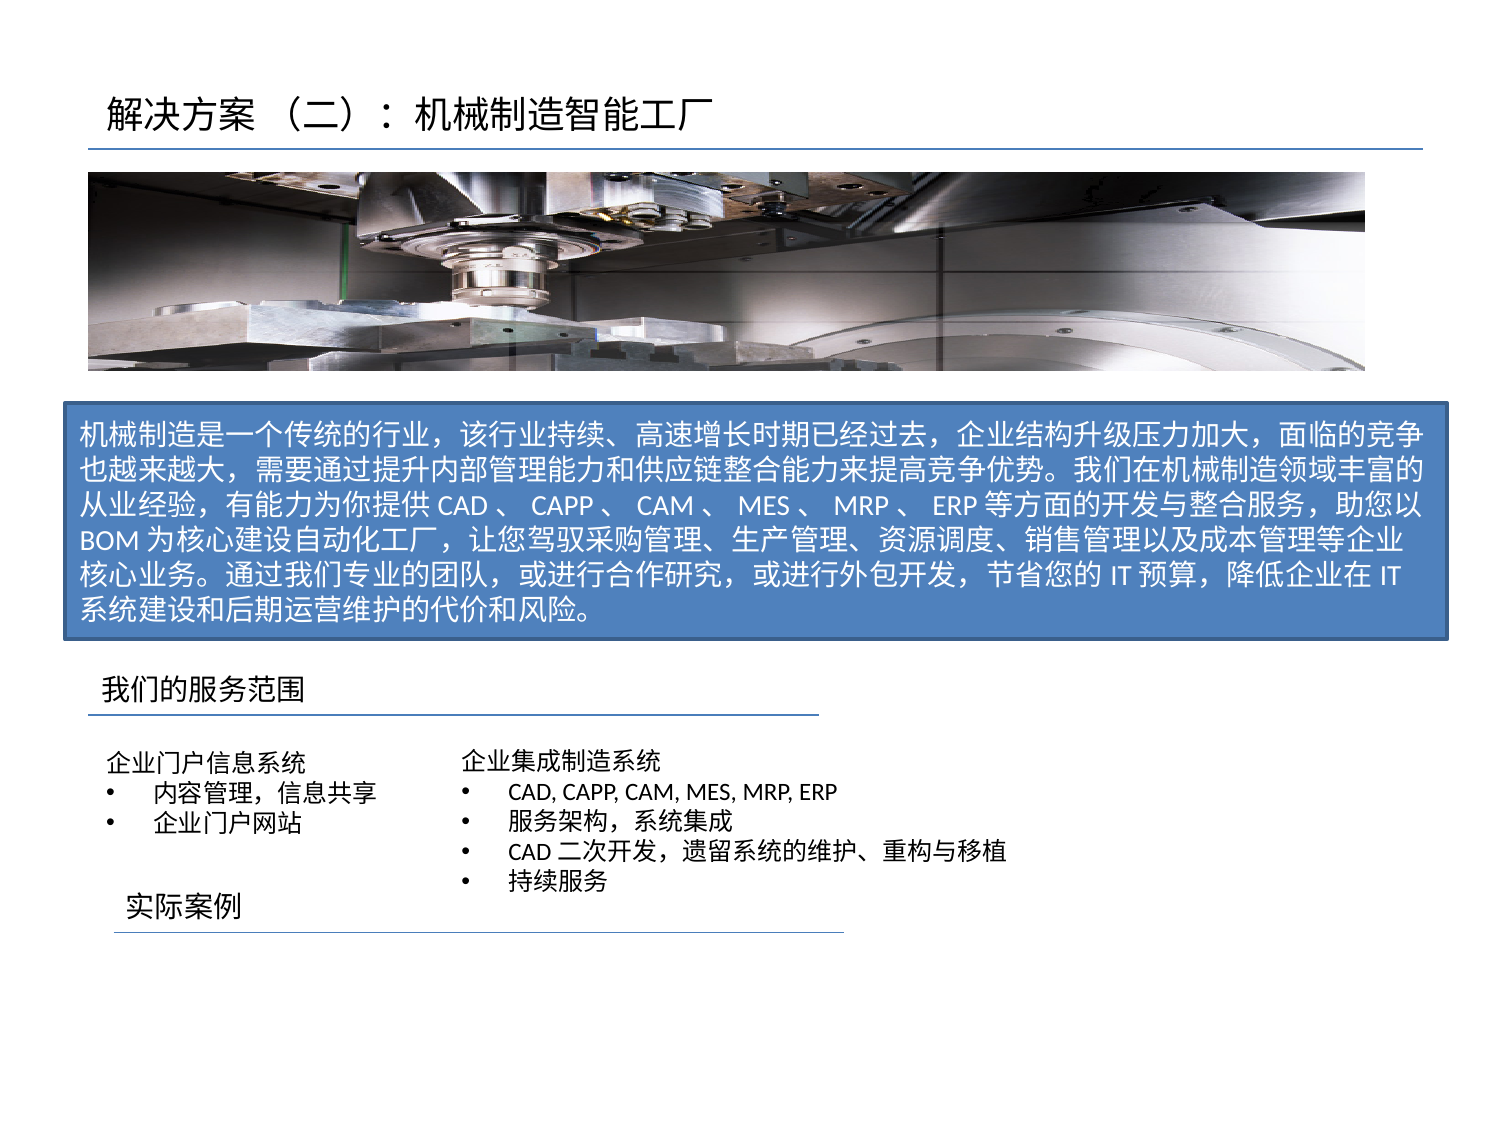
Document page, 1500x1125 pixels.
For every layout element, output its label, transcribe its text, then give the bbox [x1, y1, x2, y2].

text_box 解决方案 （二）：机械制造智能工厂 [91, 83, 730, 143]
text_box 企业门户信息系统 内容管理，信息共享 企业门户网站 [91, 740, 394, 845]
text_box 机械制造是一个传统的行业，该行业持续、高速增长时期已经过去，企业结构升级压力加大，面临的竞争也越来越大，需要通过提升内部管理能力和供应链整合能力来提高竞争优势。我们在机械制造领域丰富的从业经验，有能力为你提供CAD、CAPP、CAM、MES、MRP、ERP等方面的开发与整合服务，助您以BOM为核心建设自动化工厂，让您驾驭采购管理、生产管理、资源调度、销售管理以及成本管理等企业核心业务。通过我们专业的团队，或进行合作研究，或进行外包开发，节省您的IT预算，降低企业在IT系统建设和后期运营维护的代价和风险。 [63, 401, 1449, 641]
text_box 我们的服务范围 [86, 663, 321, 714]
text_box 企业集成制造系统 CAD, CAPP, CAM, MES, MRP, ERP 服务架构，系统集成 CAD二次开发，遗留系统的维护、重构与移植 持续服务 [446, 738, 1023, 903]
picture [88, 172, 1365, 371]
text_box 实际案例 [110, 881, 258, 932]
